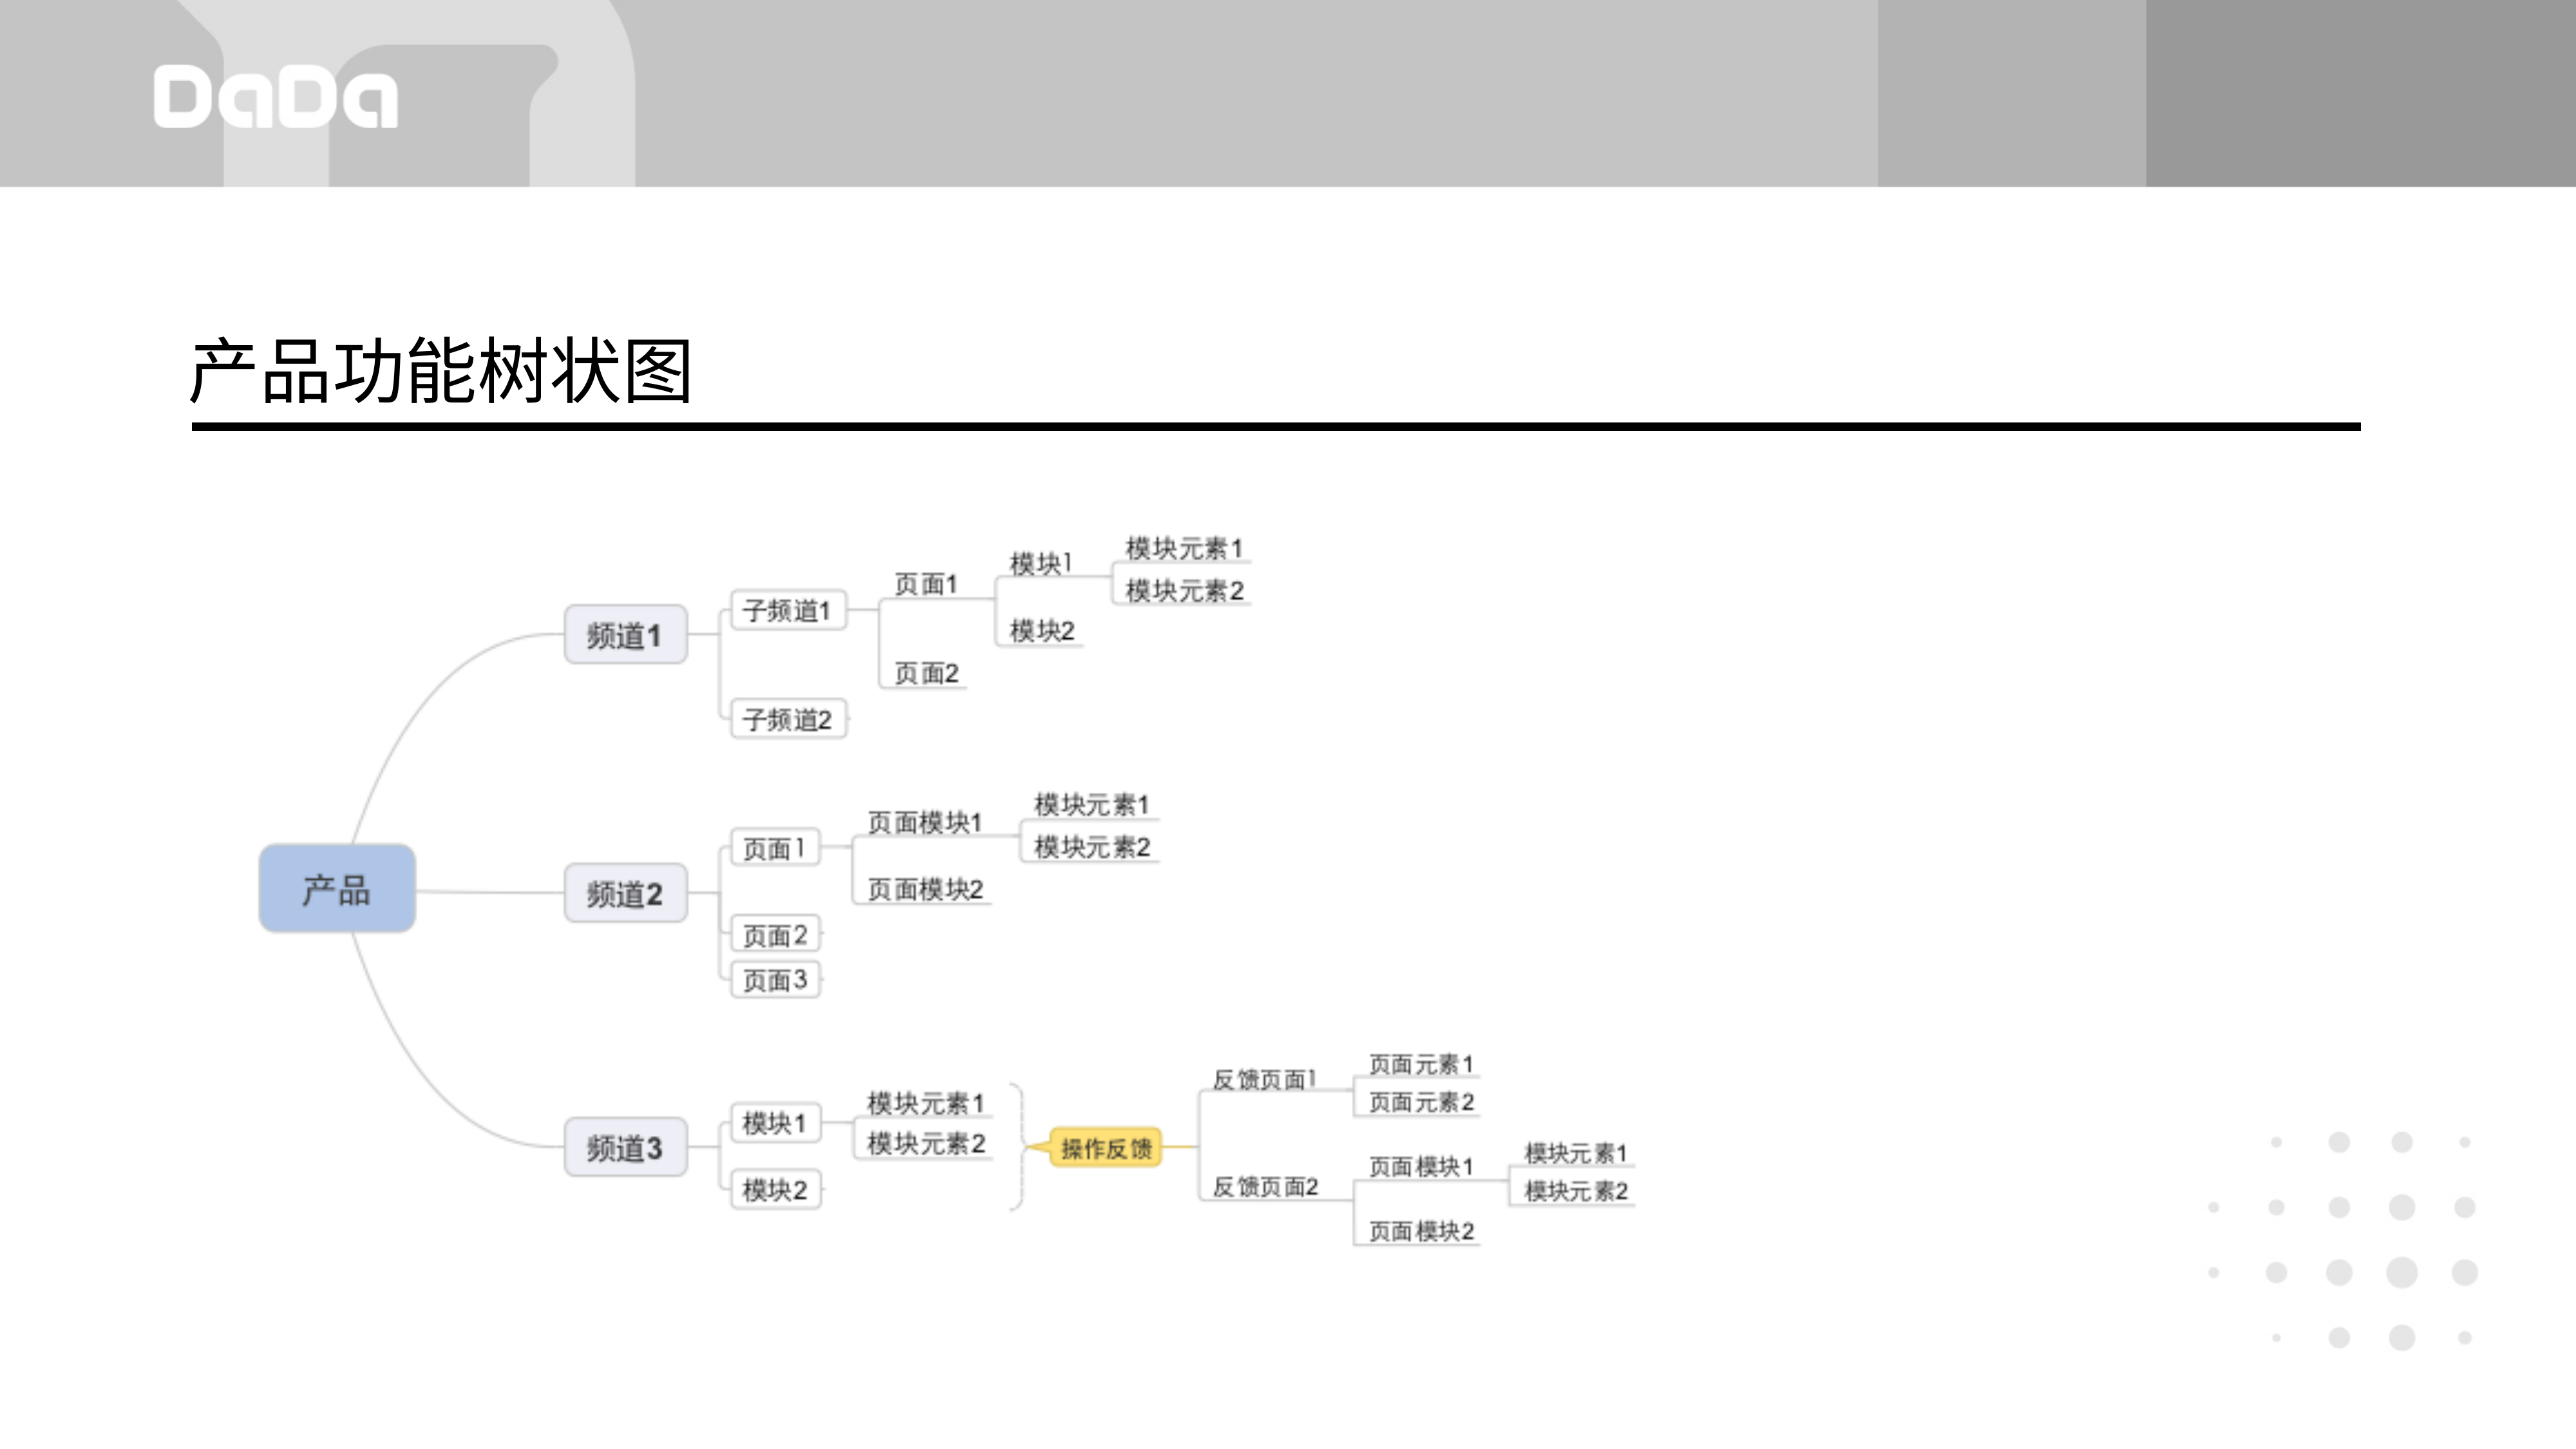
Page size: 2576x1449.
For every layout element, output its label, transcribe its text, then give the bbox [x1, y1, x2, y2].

text_box 产品功能树状图 [178, 320, 1332, 417]
picture [0, 0, 2576, 1449]
